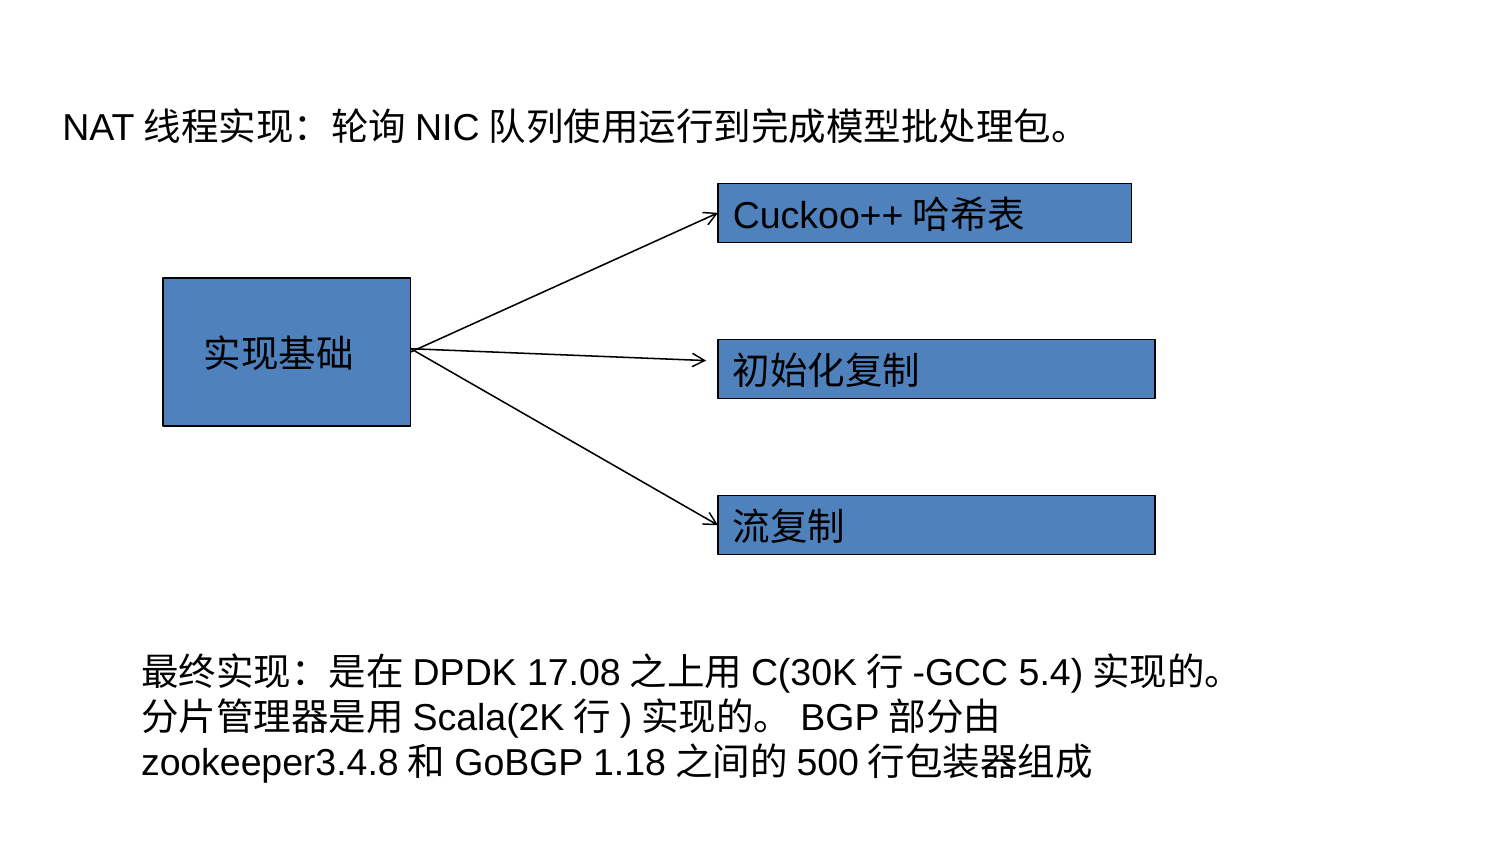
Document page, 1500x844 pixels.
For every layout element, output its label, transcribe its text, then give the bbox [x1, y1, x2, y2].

text_box 最终实现：是在DPDK 17.08之上用C(30K行-GCC 5.4)实现的。分片管理器是用Scala(2K行)实现的。BGP部分由zookeeper3.4.8和GoBGP 1.18之间的500行包装器组成 [126, 640, 1270, 791]
text_box 初始化复制 [718, 339, 1155, 399]
text_box Cuckoo++哈希表 [717, 183, 1132, 243]
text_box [410, 348, 718, 526]
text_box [410, 212, 718, 348]
text_box NAT线程实现：轮询NIC队列使用运行到完成模型批处理包。 [47, 95, 1150, 155]
text_box 流复制 [717, 495, 1155, 555]
text_box 实现基础 [162, 277, 410, 427]
